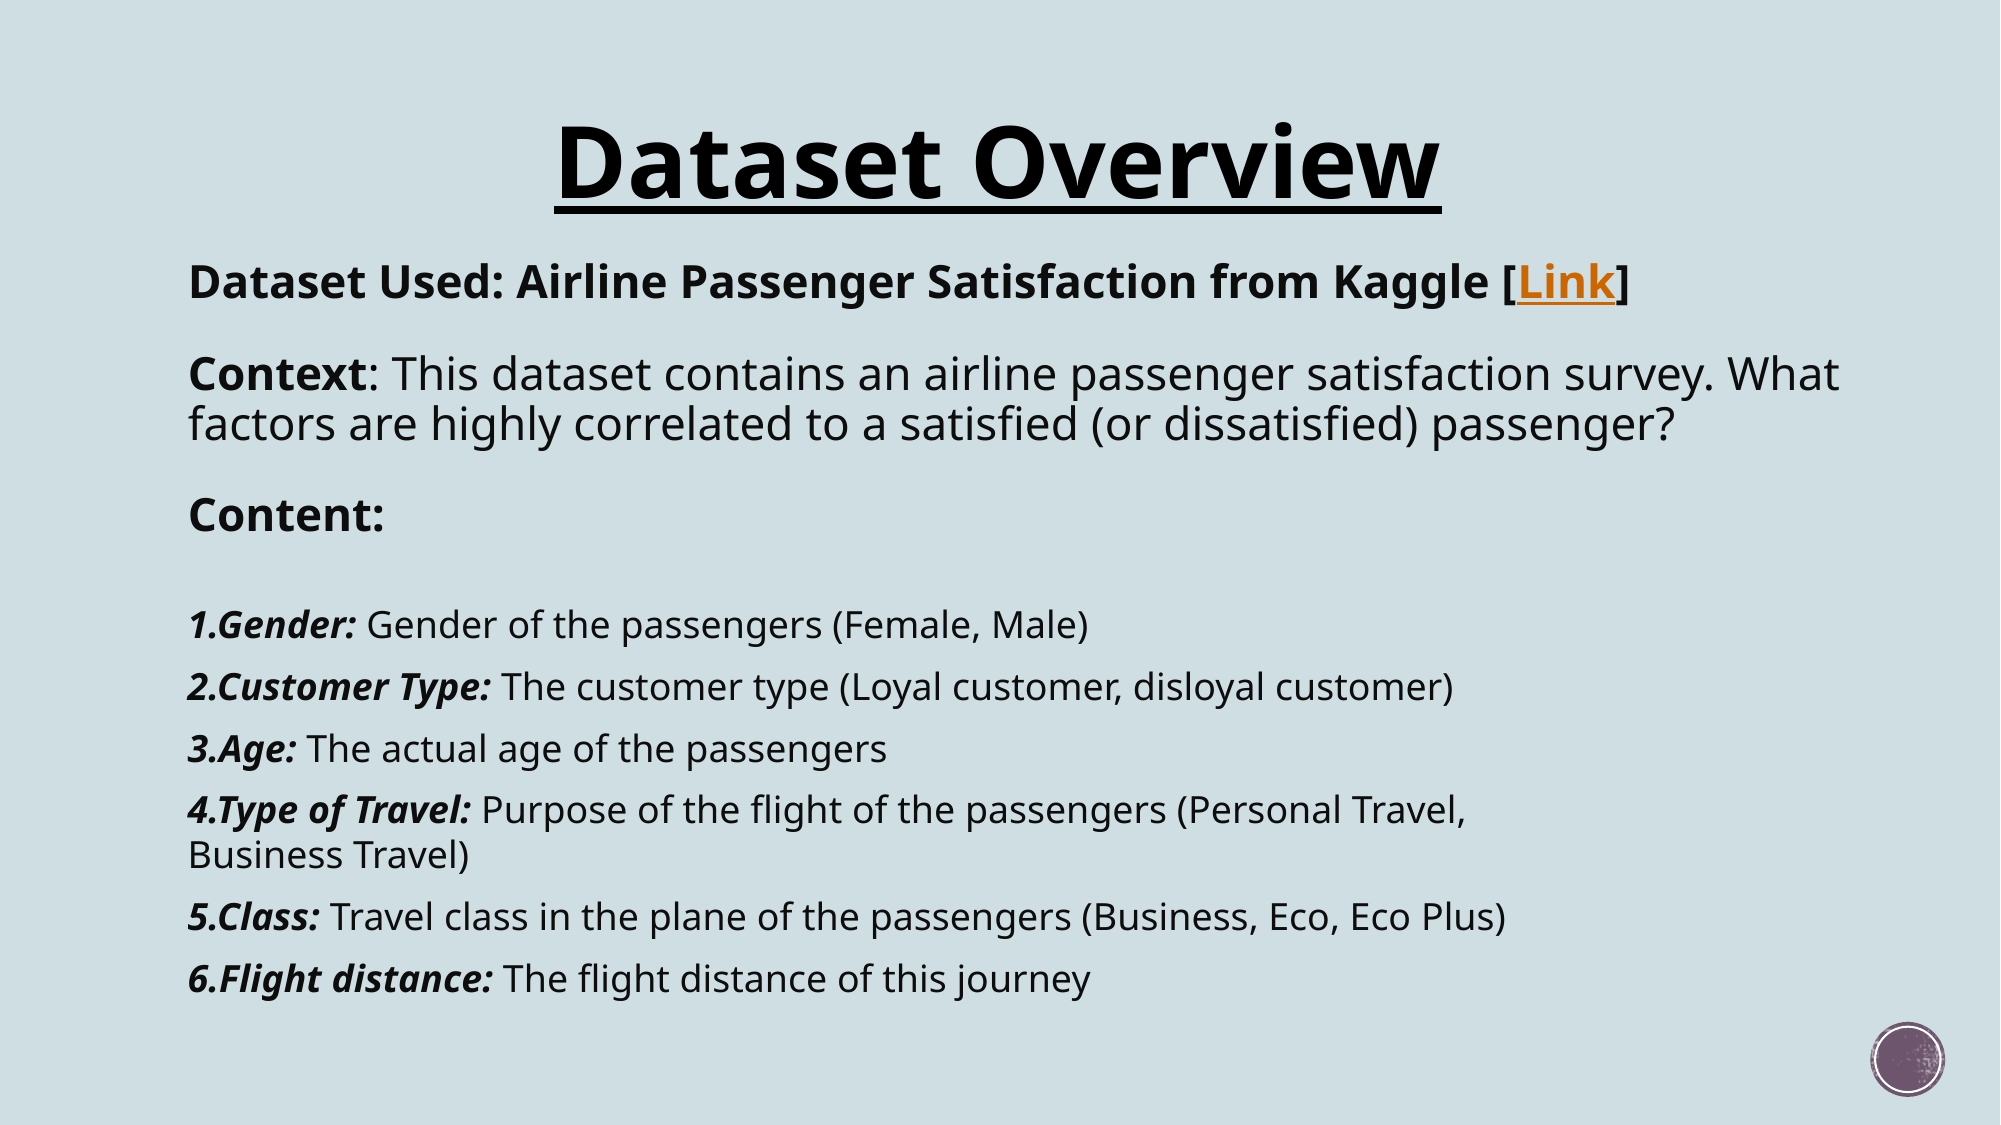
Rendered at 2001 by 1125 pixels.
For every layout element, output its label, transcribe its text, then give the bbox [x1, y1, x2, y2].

list Dataset Used: Airline Passenger Satisfaction from Kaggle [Link] Context: This dataset contains an airline passenger satisfaction survey. What factors are highly correlated to a satisfied (or dissatisfied) passenger? Content: [172, 245, 1882, 563]
title Dataset Overview [172, 66, 1823, 245]
text_box 1.Gender: Gender of the passengers (Female, Male) 2.Customer Type: The customer type (Loyal customer, disloyal customer) 3.Age: The actual age of the passengers 4.Type of Travel: Purpose of the flight of the passengers (Personal Travel, Business Travel) 5.Class: Travel class in the plane of the passengers (Business, Eco, Eco Plus) 6.Flight distance: The flight distance of this journey [172, 593, 1596, 1114]
